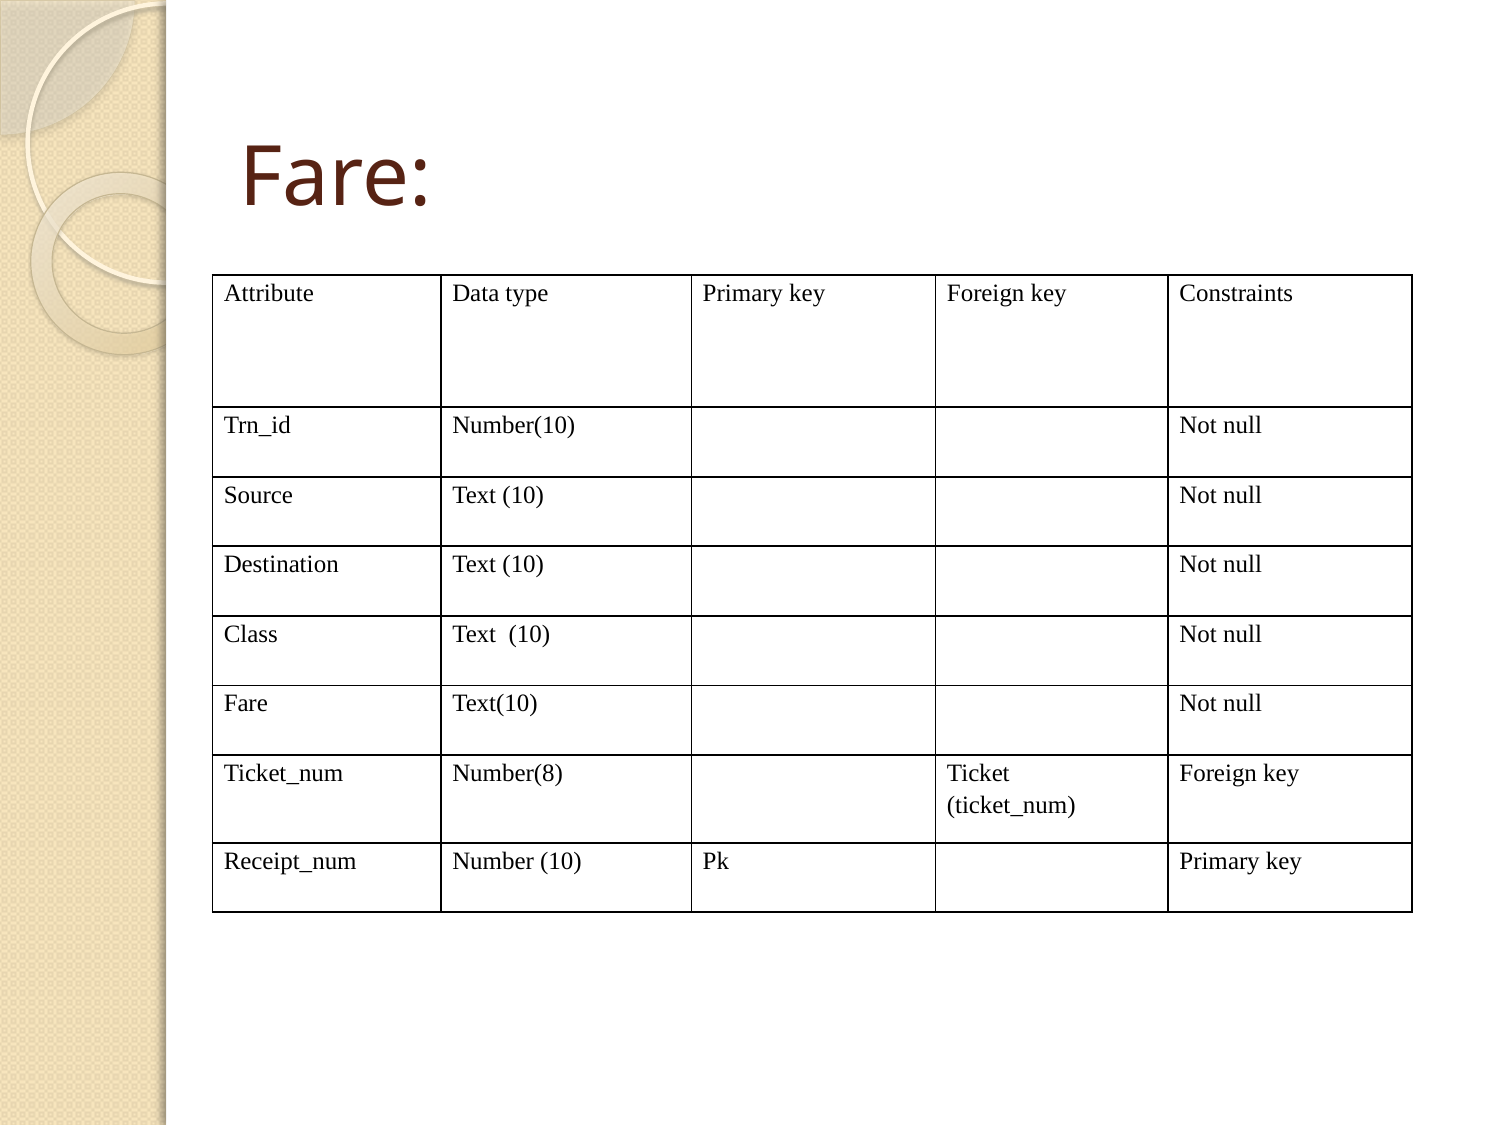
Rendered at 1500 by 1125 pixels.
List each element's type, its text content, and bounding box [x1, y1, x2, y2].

table_cell Ticket_num [213, 756, 440, 842]
table_cell Trn_id [213, 408, 440, 476]
table_cell Text (10) [442, 547, 691, 615]
table_cell [936, 844, 1167, 911]
table_header Attribute [213, 276, 440, 406]
table_cell [692, 408, 935, 476]
table_cell Text (10) [442, 617, 691, 685]
table_cell Receipt_num [213, 844, 440, 911]
table_cell Fare [213, 686, 440, 754]
table_header Constraints [1169, 276, 1411, 406]
table_cell [692, 686, 935, 754]
table_cell Ticket (ticket_num) [936, 756, 1167, 842]
table_cell Source [213, 478, 440, 545]
table_cell [936, 686, 1167, 754]
table_cell [936, 478, 1167, 545]
table_cell [692, 756, 935, 842]
table_cell [692, 547, 935, 615]
table_cell [936, 617, 1167, 685]
table_cell Not null [1169, 408, 1411, 476]
table_cell Class [213, 617, 440, 685]
table_cell [692, 478, 935, 545]
table_cell [936, 408, 1167, 476]
table_header Primary key [692, 276, 935, 406]
table_cell [692, 617, 935, 685]
table_header Data type [442, 276, 691, 406]
table_header Foreign key [936, 276, 1167, 406]
text_box [0, 0, 1500, 75]
table_cell Not null [1169, 478, 1411, 545]
title Fare: [225, 112, 1466, 233]
table_cell Not null [1169, 617, 1411, 685]
table_cell Number(8) [442, 756, 691, 842]
table_cell Primary key [1169, 844, 1411, 911]
table_cell Text (10) [442, 478, 691, 545]
table_cell Destination [213, 547, 440, 615]
table_cell Not null [1169, 547, 1411, 615]
table_cell Not null [1169, 686, 1411, 754]
table_cell Number (10) [442, 844, 691, 911]
table_cell Text(10) [442, 686, 691, 754]
table_cell Number(10) [442, 408, 691, 476]
table_cell Pk [692, 844, 935, 911]
table_cell [936, 547, 1167, 615]
table_cell Foreign key [1169, 756, 1411, 842]
